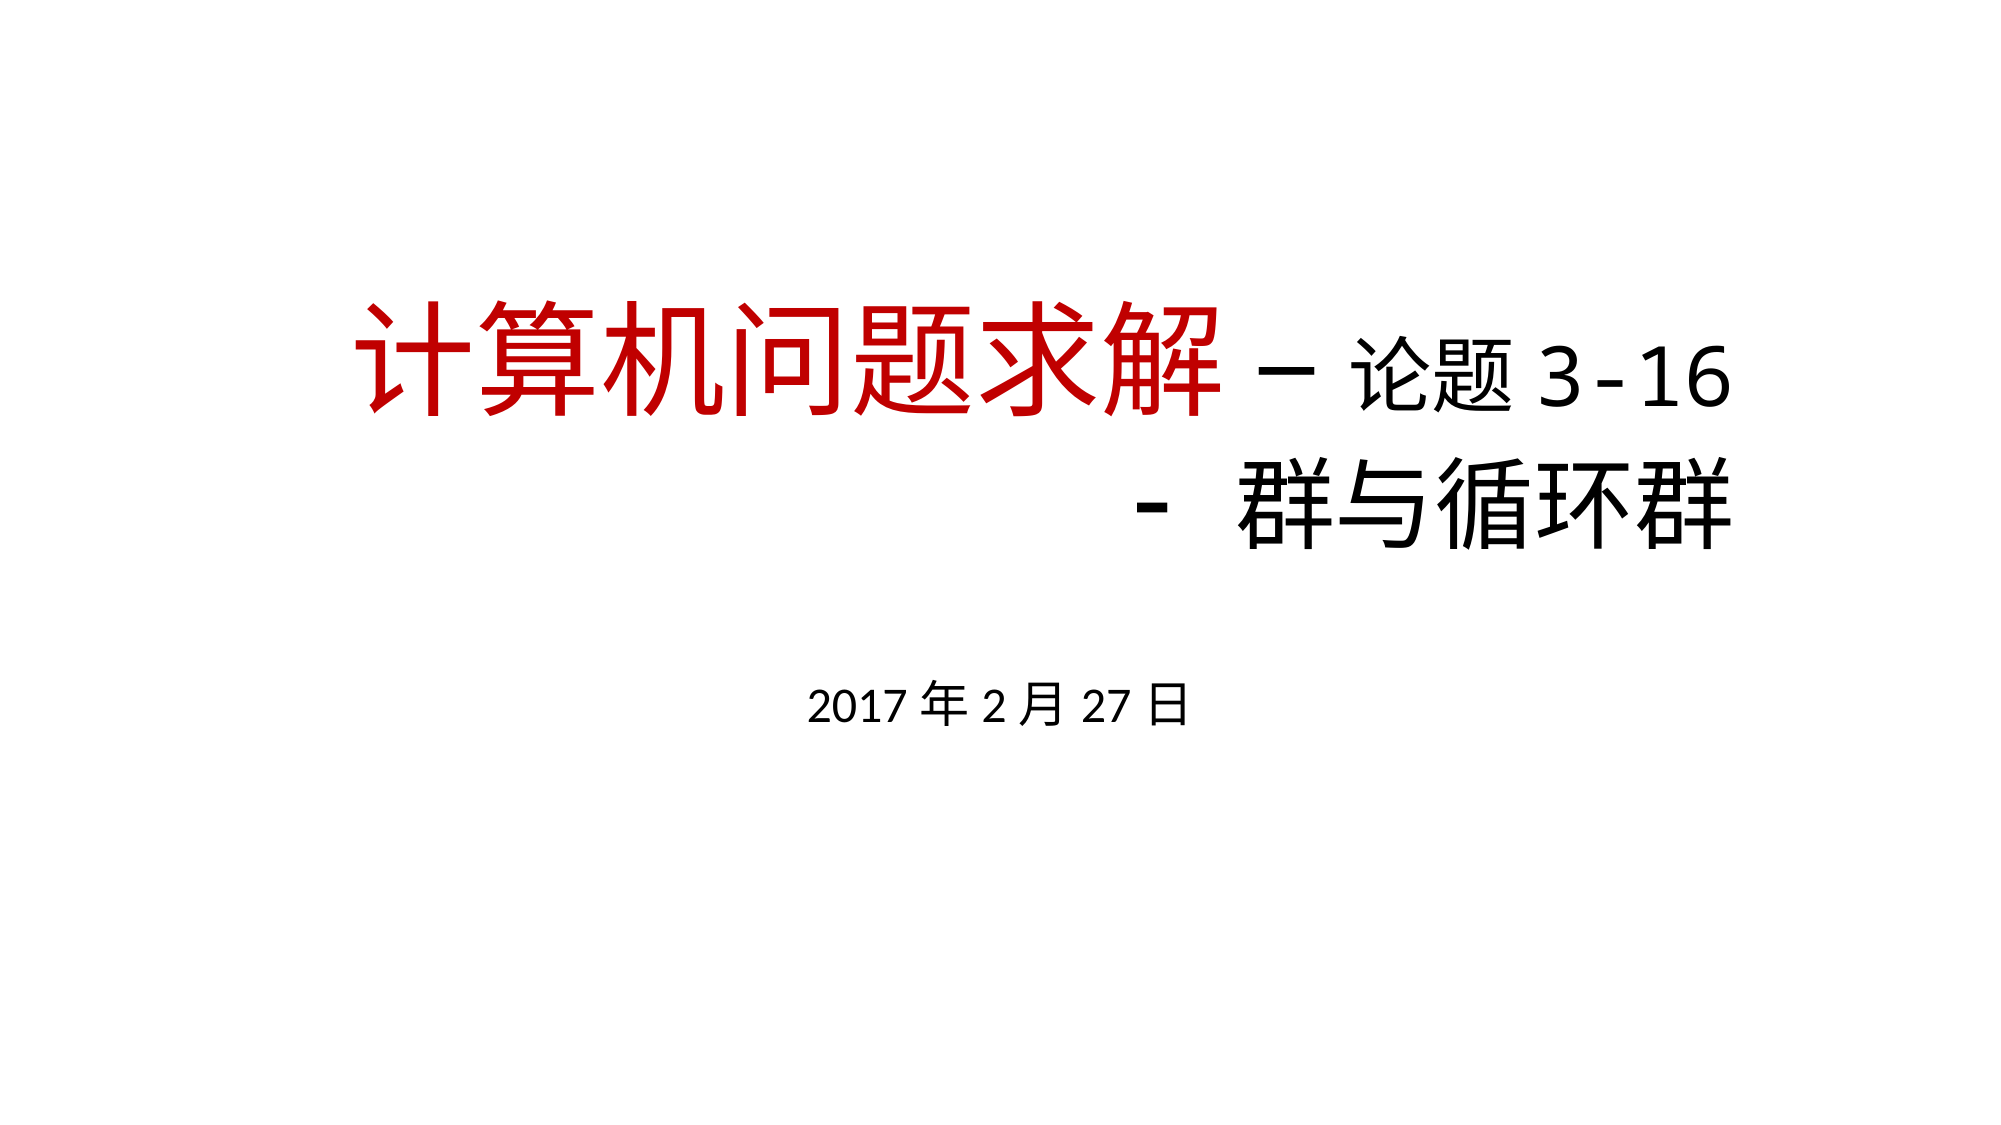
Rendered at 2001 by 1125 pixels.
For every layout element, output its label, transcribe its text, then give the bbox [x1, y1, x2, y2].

title 计算机问题求解 – 论题3-16 - 群与循环群 [249, 184, 1750, 576]
subtitle 2017年2月27日 [249, 590, 1750, 863]
